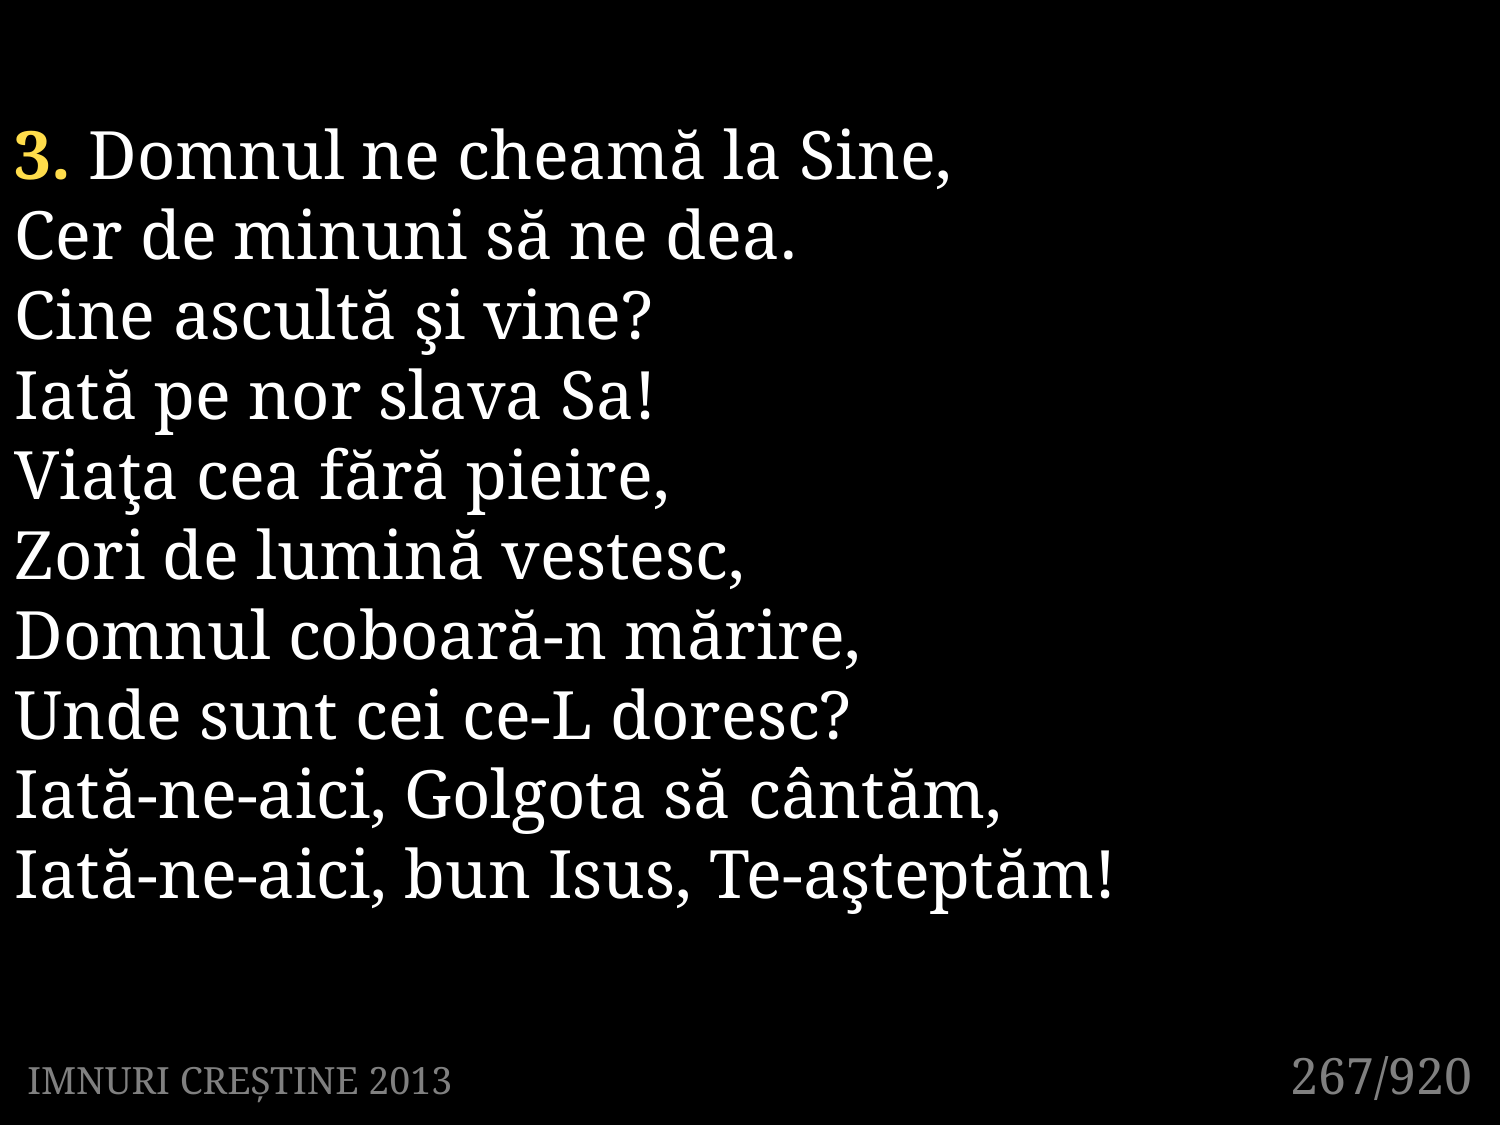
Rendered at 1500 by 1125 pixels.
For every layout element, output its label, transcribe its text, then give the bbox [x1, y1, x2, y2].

text_box 3. Domnul ne cheamă la Sine, Cer de minuni să ne dea. Cine ascultă şi vine? Iată pe nor slava Sa! Viaţa cea fără pieire, Zori de lumină vestesc, Domnul coboară-n mărire, Unde sunt cei ce-L doresc? Iată-ne-aici, Golgota să cântăm, Iată-ne-aici, bun Isus, Te-aşteptăm! [0, 105, 1500, 920]
text_box IMNURI CREȘTINE 2013 [12, 1049, 637, 1110]
text_box 267/920 [637, 1037, 1488, 1113]
